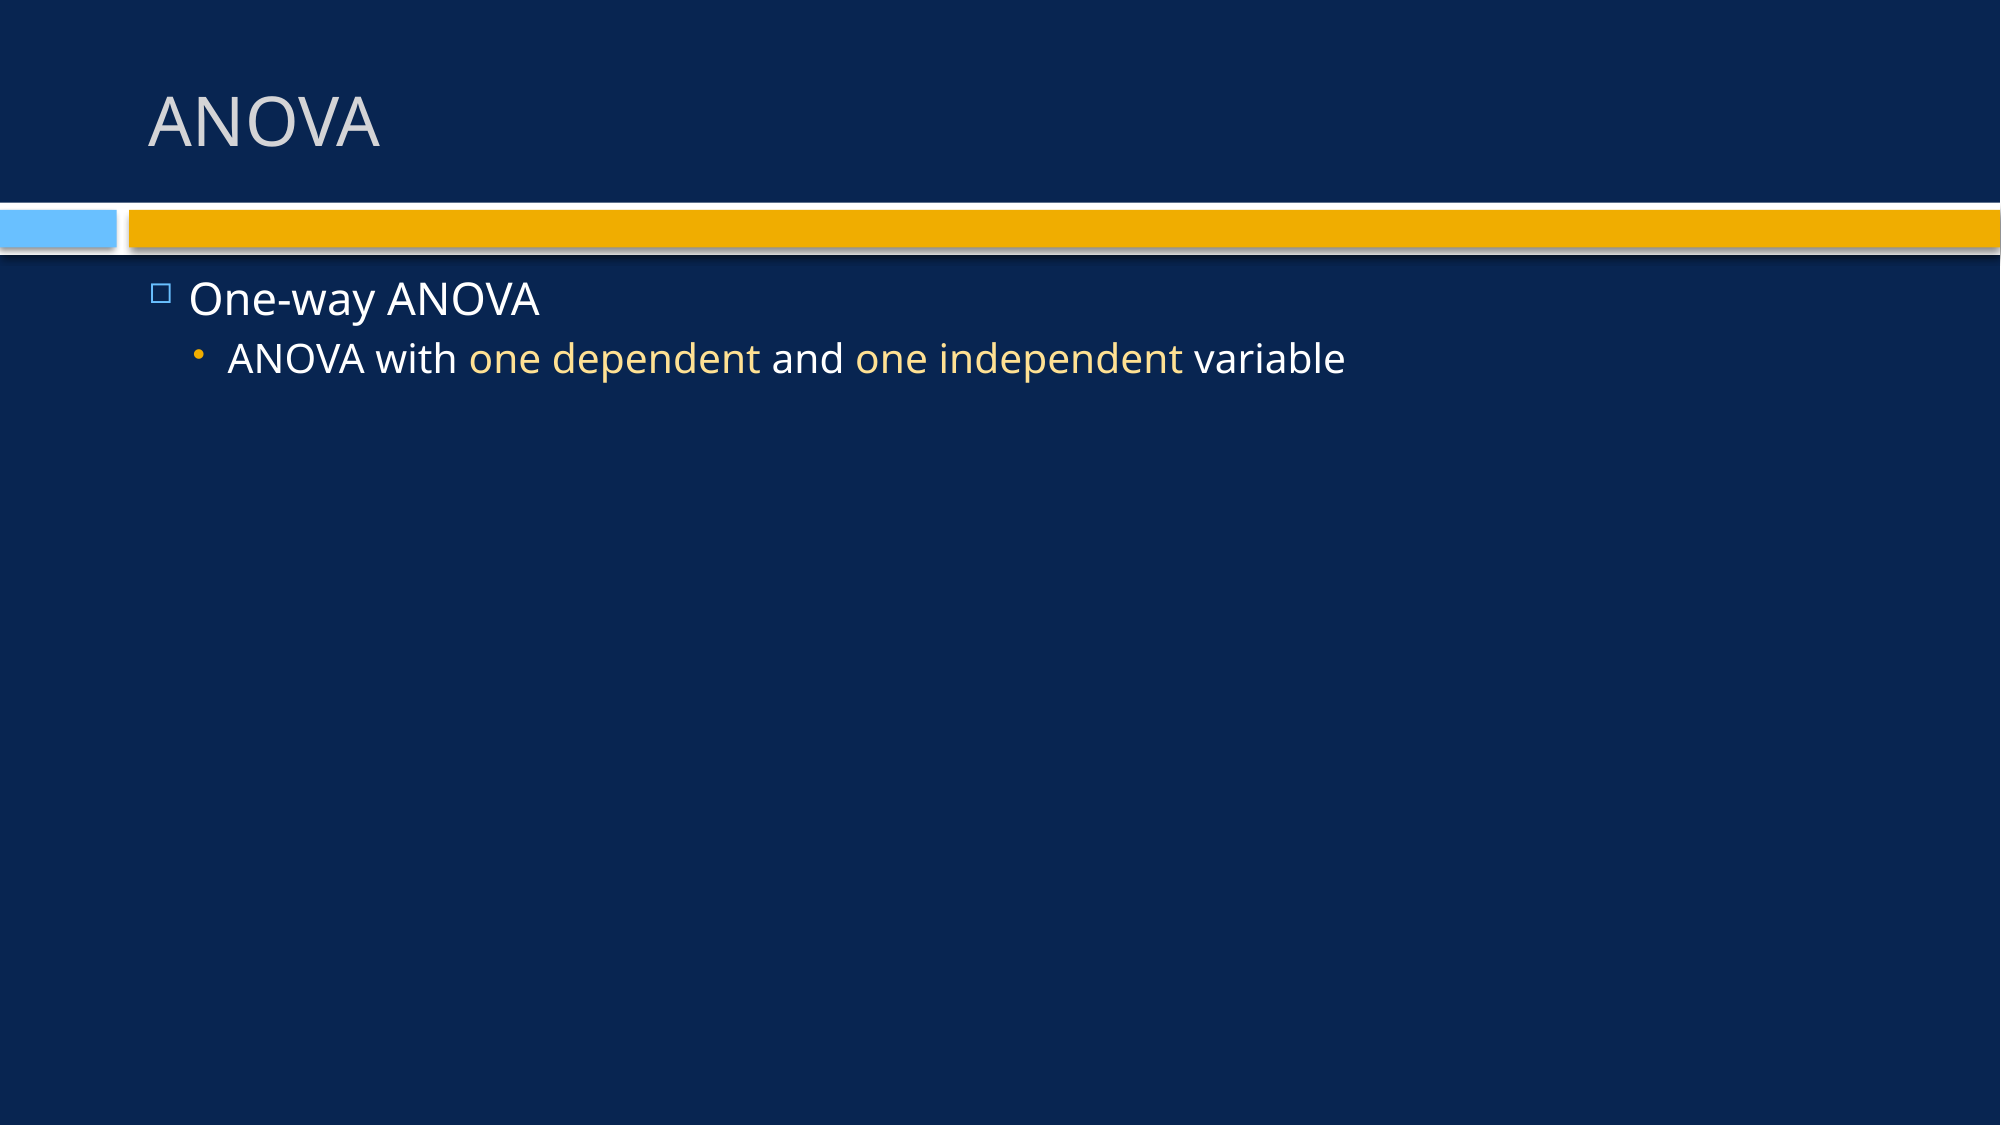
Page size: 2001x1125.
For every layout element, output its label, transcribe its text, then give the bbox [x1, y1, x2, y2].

title ANOVA [133, 37, 1918, 201]
list One-way ANOVA ANOVA with one dependent and one independent variable [133, 262, 1918, 1001]
